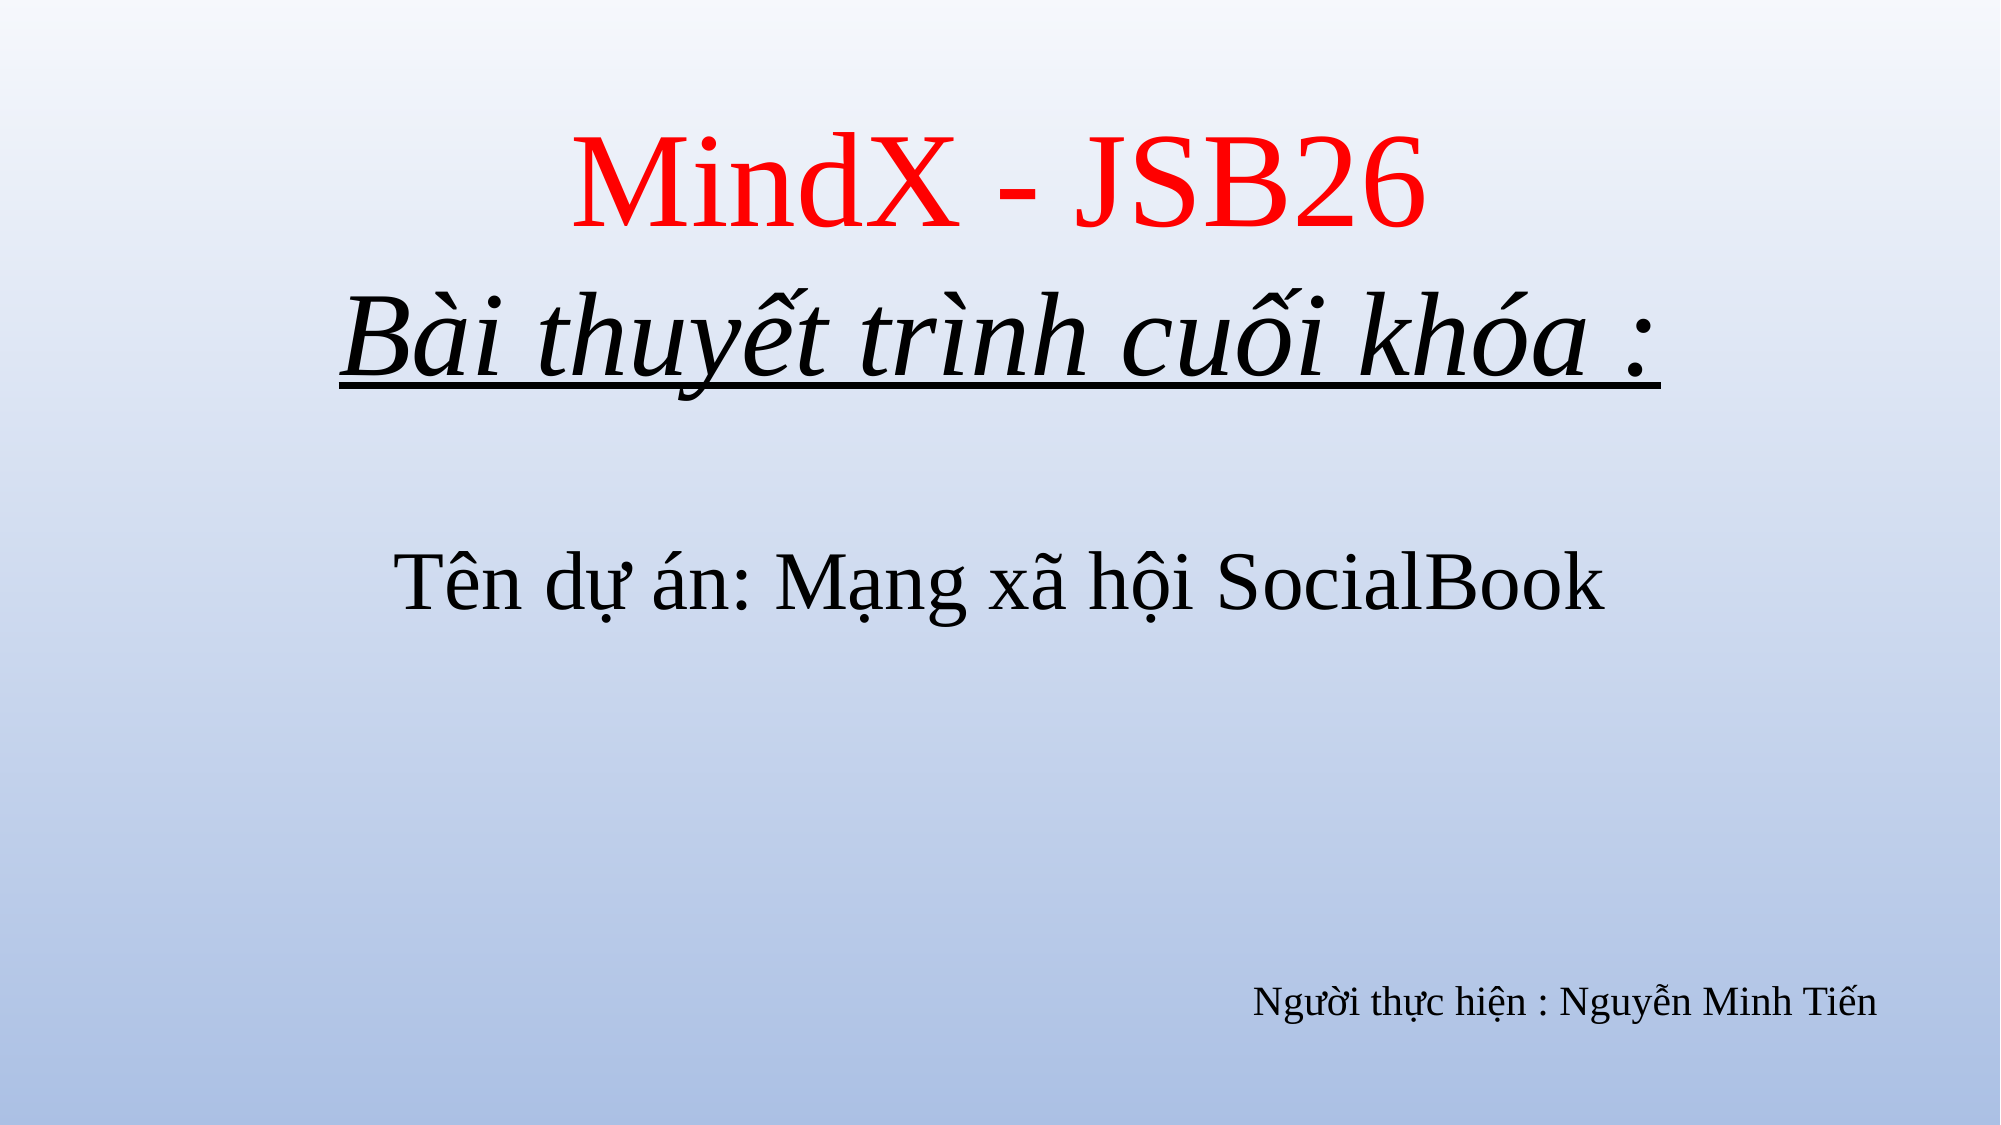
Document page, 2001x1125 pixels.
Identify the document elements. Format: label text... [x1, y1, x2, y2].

title MindX - JSB26 [249, 70, 1750, 263]
text_box Người thực hiện : Nguyễn Minh Tiến [393, 886, 1894, 1032]
text_box Bài thuyết trình cuối khóa : [249, 263, 1750, 410]
text_box Tên dự án: Mạng xã hội SocialBook [249, 489, 1750, 636]
